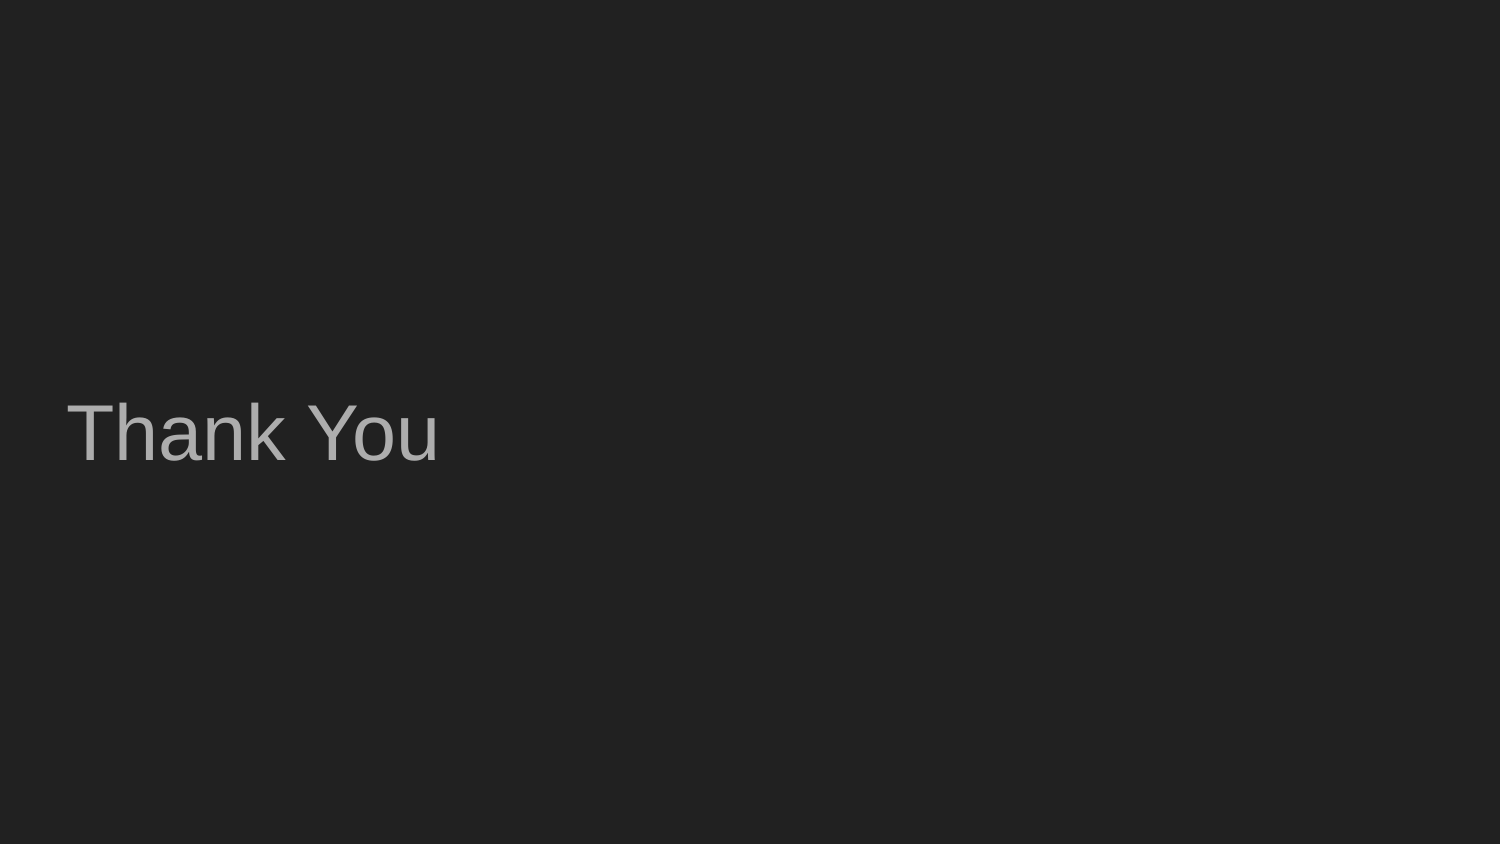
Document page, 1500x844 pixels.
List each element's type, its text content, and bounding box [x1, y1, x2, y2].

list Thank You [51, 189, 1449, 750]
